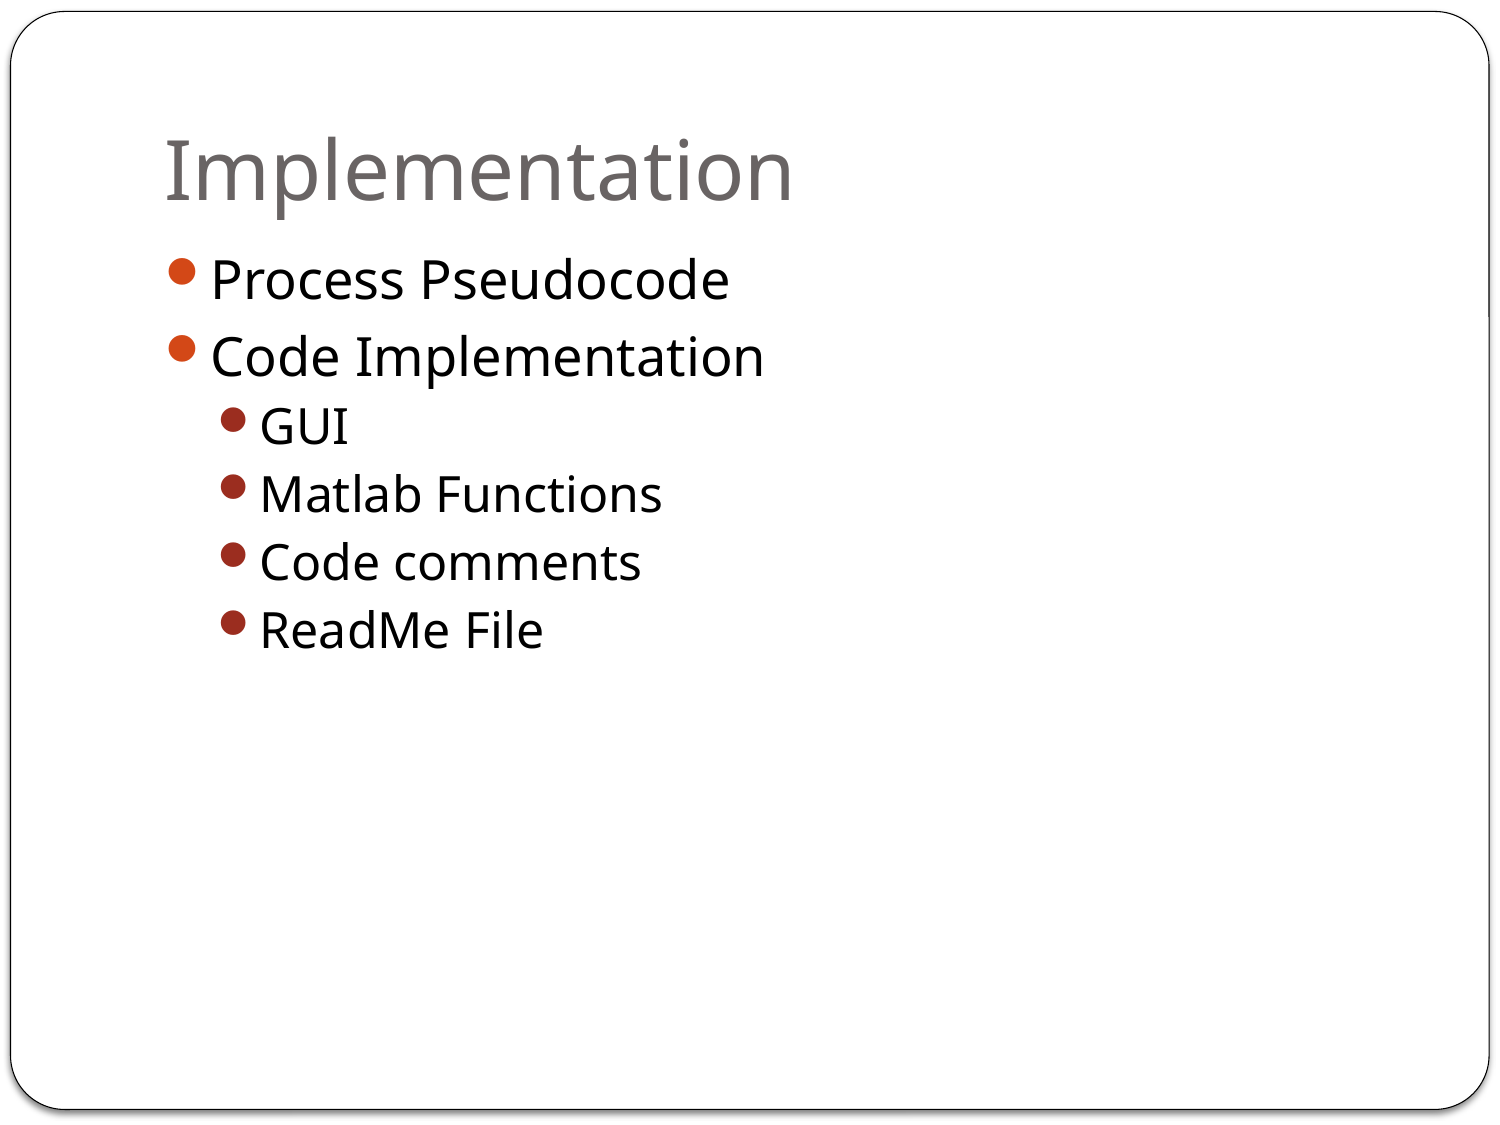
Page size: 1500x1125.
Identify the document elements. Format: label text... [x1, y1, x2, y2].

list Process Pseudocode Code Implementation GUI Matlab Functions Code comments ReadMe File [150, 237, 1425, 988]
title Implementation [150, 45, 1425, 233]
